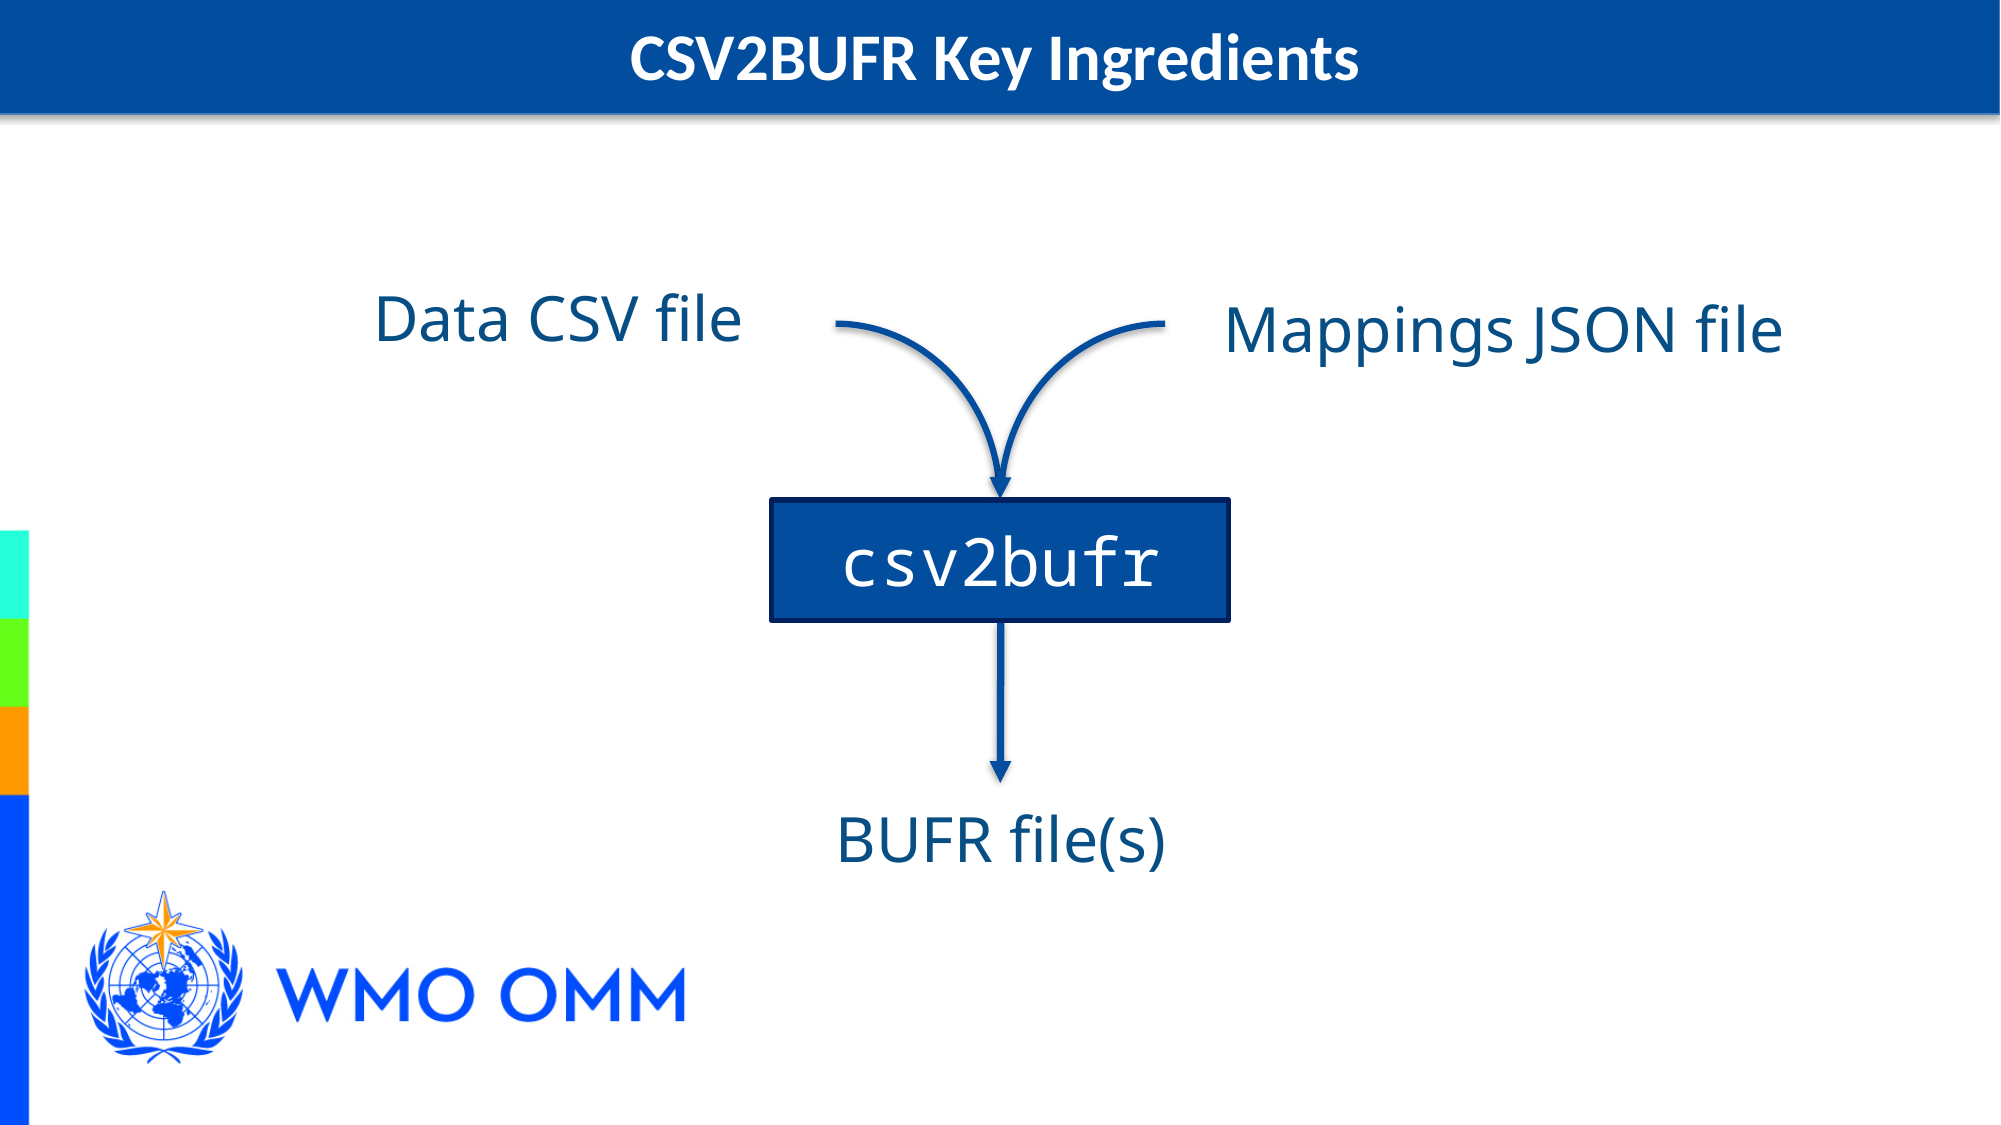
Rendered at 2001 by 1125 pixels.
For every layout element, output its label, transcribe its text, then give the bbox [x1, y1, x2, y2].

text_box Data CSV file [269, 295, 849, 352]
text_box CSV2BUFR Key Ingredients [0, 0, 2000, 115]
picture [0, 115, 2000, 1125]
text_box csv2bufr [771, 500, 1229, 621]
text_box [835, 321, 998, 500]
text_box [1001, 321, 1166, 500]
text_box BUFR file(s) [711, 816, 1291, 865]
text_box Mappings JSON file [1151, 306, 1858, 341]
